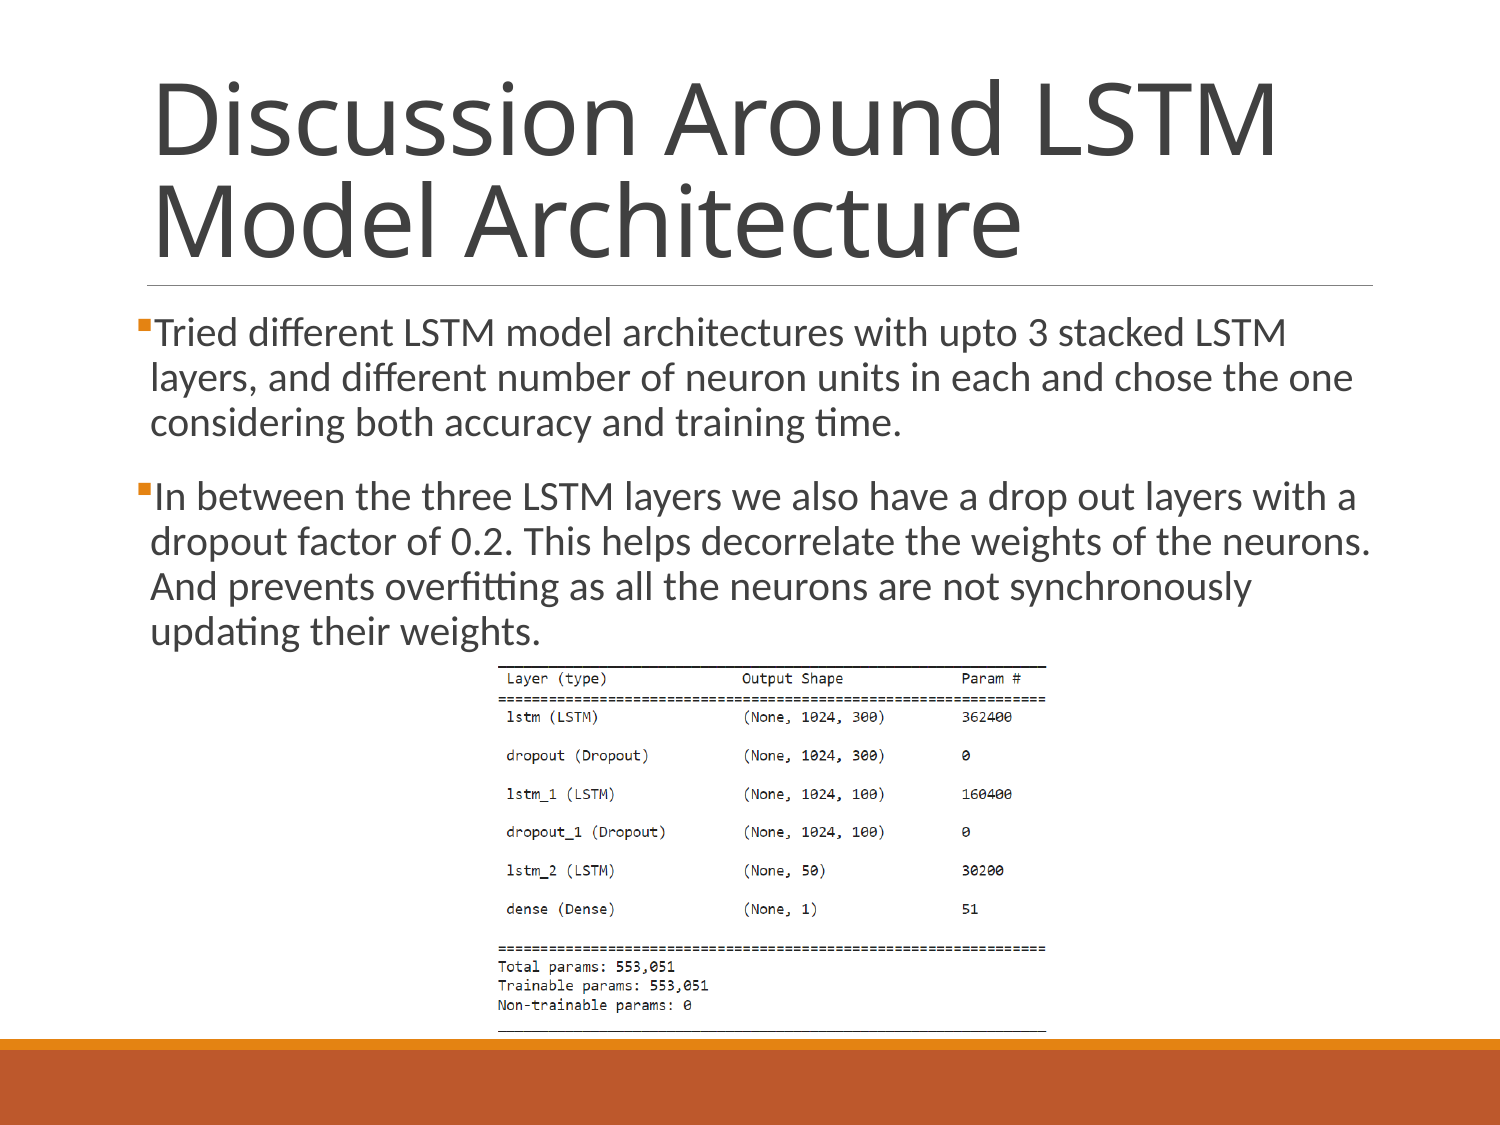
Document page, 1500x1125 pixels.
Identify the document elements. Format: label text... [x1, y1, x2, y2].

picture [495, 661, 1089, 1036]
title Discussion Around LSTM Model Architecture [135, 47, 1373, 285]
list Tried different LSTM model architectures with upto 3 stacked LSTM layers, and different number of neuron units in each and chose the one considering both accuracy and training time. In between the three LSTM layers we also have a drop out layers with a dropout factor of 0.2. This helps decorrelate the weights of the neurons. And prevents overfitting as all the neurons are not synchronously updating their weights. [135, 302, 1373, 963]
